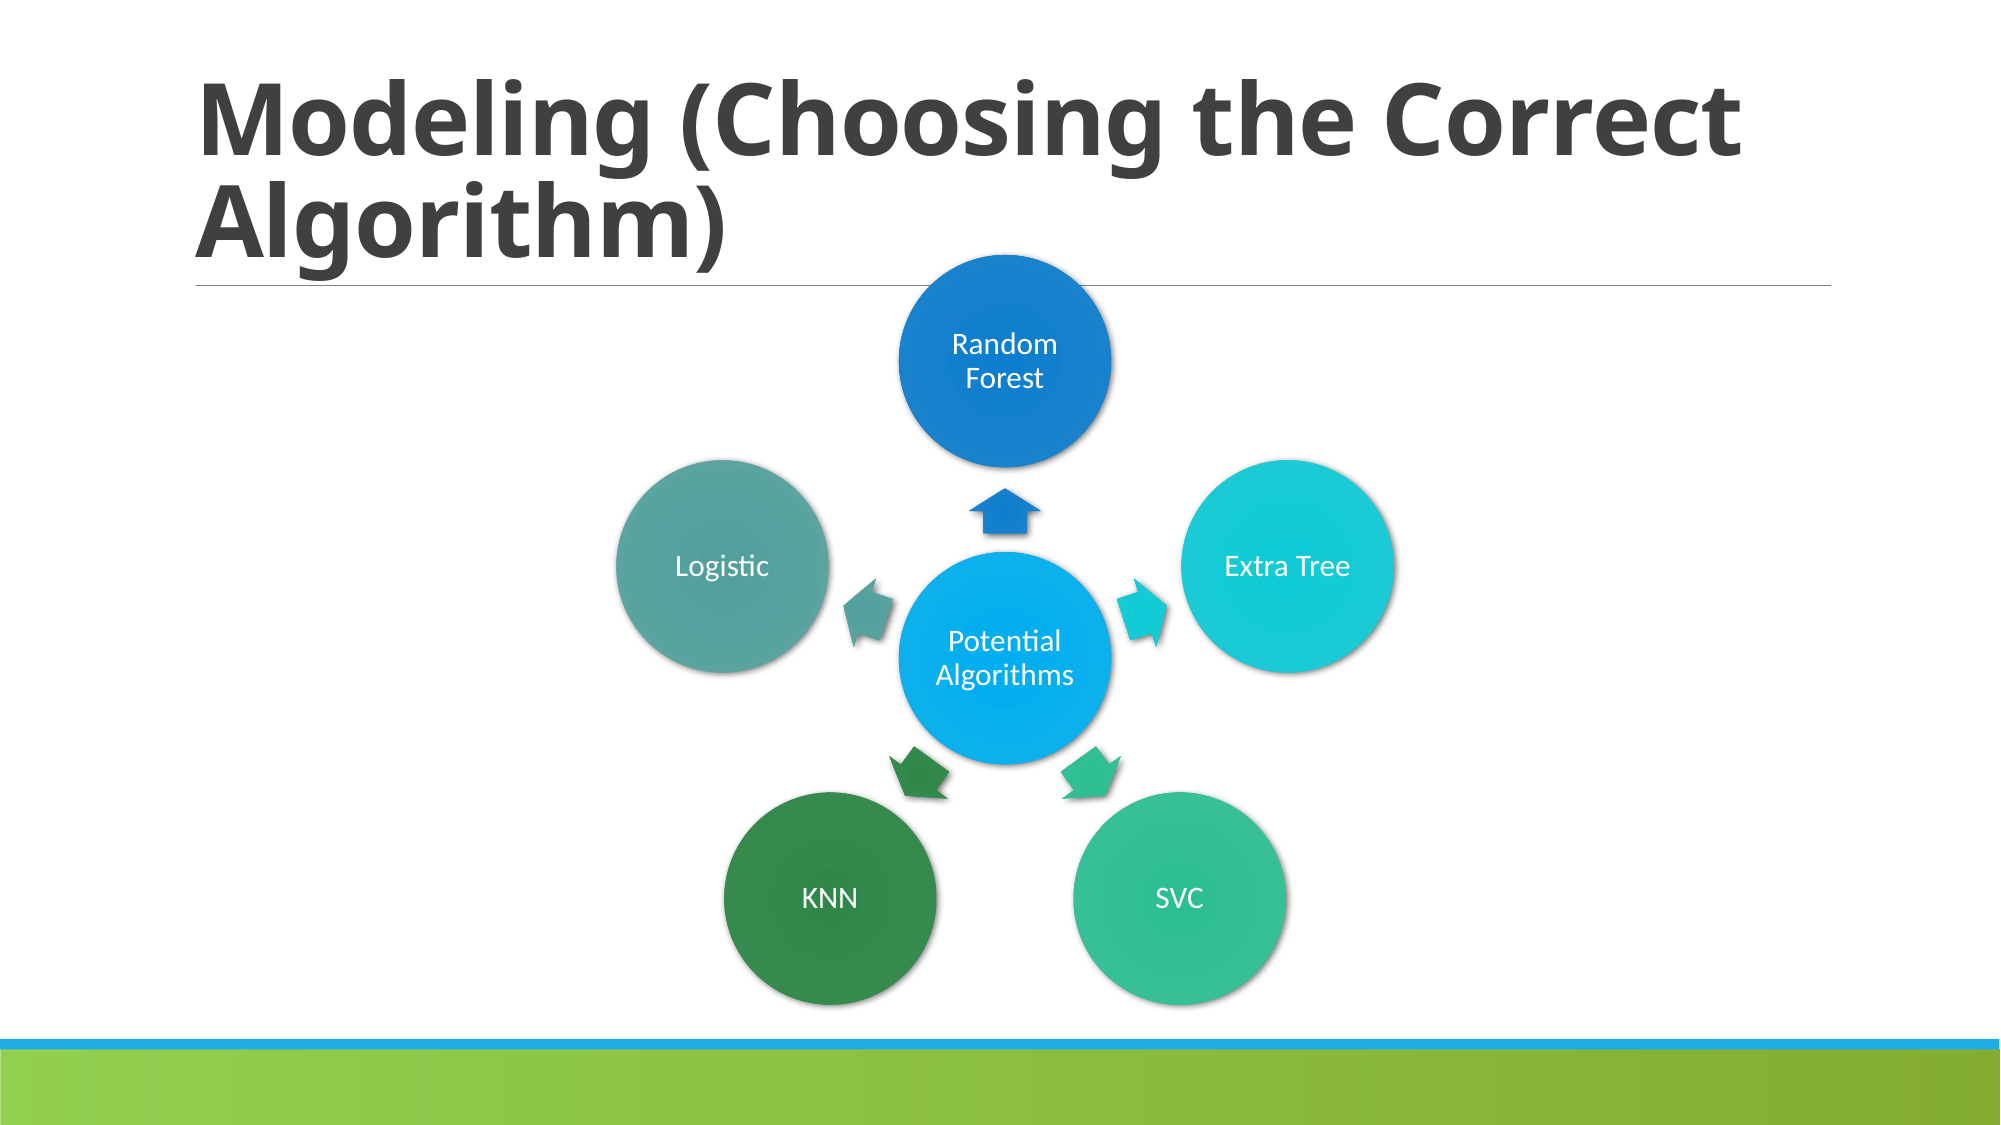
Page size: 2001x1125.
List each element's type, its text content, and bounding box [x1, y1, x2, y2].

title Modeling (Choosing the Correct Algorithm) [180, 47, 1830, 251]
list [179, 253, 1831, 1006]
